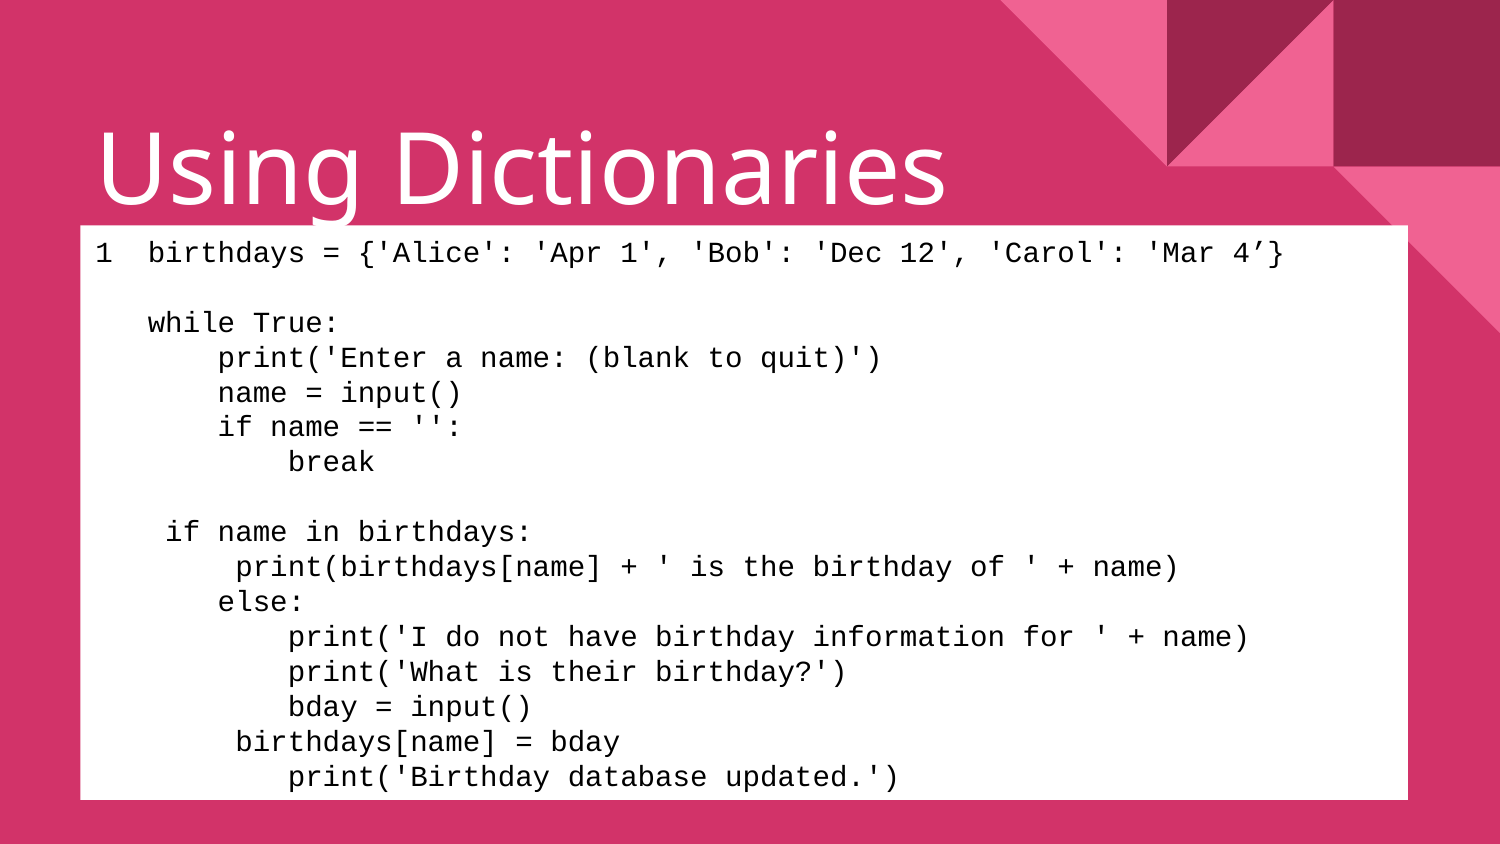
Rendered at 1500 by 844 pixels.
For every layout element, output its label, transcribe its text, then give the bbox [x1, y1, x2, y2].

title Using Dictionaries [80, 86, 1042, 225]
text_box 1 birthdays = {'Alice': 'Apr 1', 'Bob': 'Dec 12', 'Carol': 'Mar 4’} while True: print('Enter a name: (blank to quit)') name = input() if name == '': break if name in birthdays: print(birthdays[name] + ' is the birthday of ' + name) else: print('I do not have birthday information for ' + name) print('What is their birthday?') bday = input() birthdays[name] = bday print('Birthday database updated.') [80, 225, 1408, 800]
